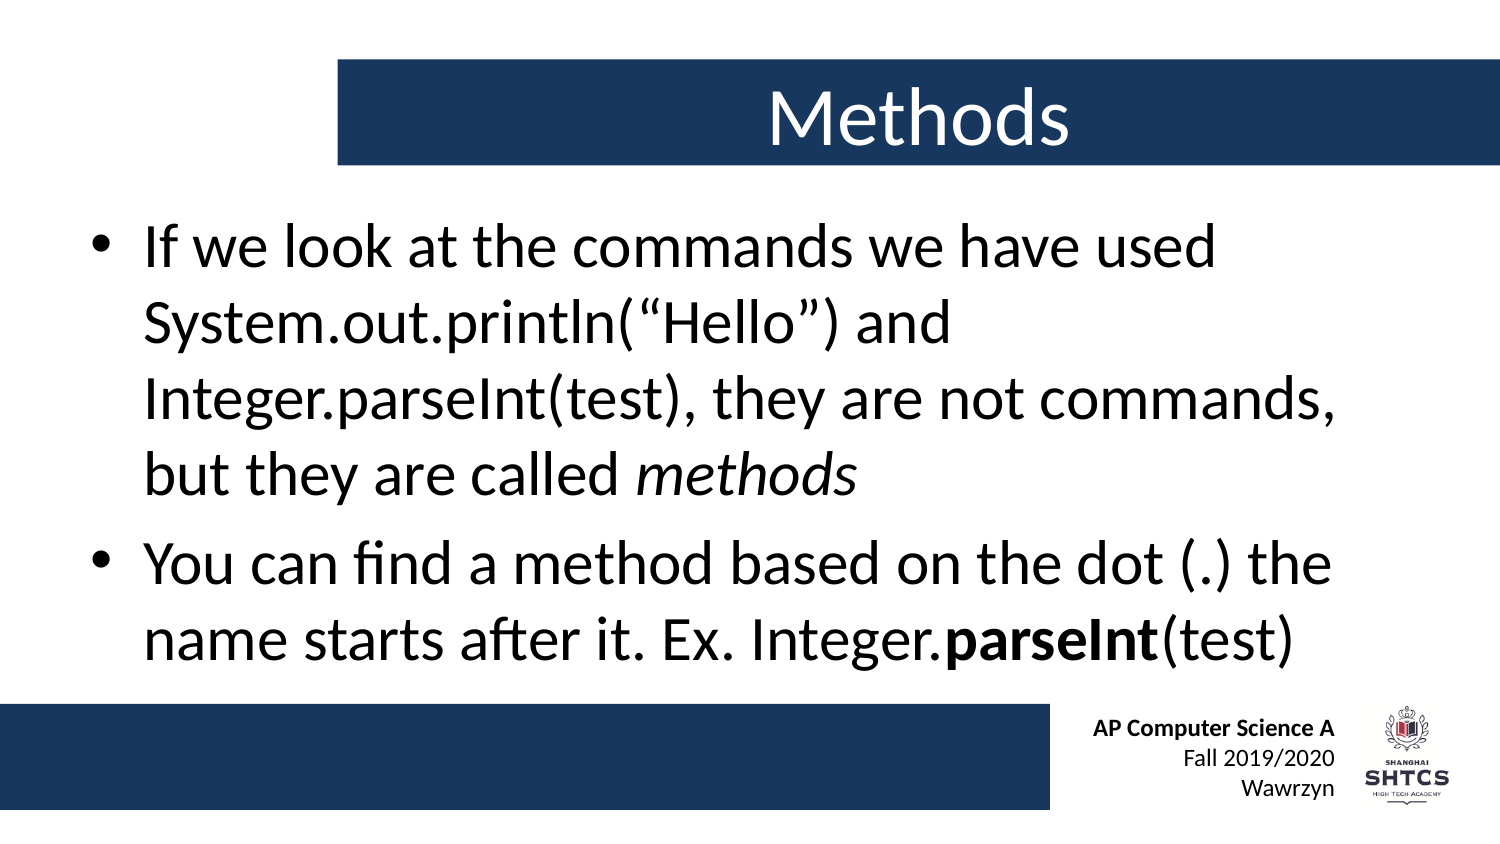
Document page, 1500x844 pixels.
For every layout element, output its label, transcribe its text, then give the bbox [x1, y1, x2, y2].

picture [1360, 703, 1453, 810]
list If we look at the commands we have used System.out.println(“Hello”) and Integer.parseInt(test), they are not commands, but they are called methods You can find a method based on the dot (.) the name starts after it. Ex. Integer.parseInt(test) [75, 196, 1425, 685]
title Methods [337, 59, 1500, 166]
